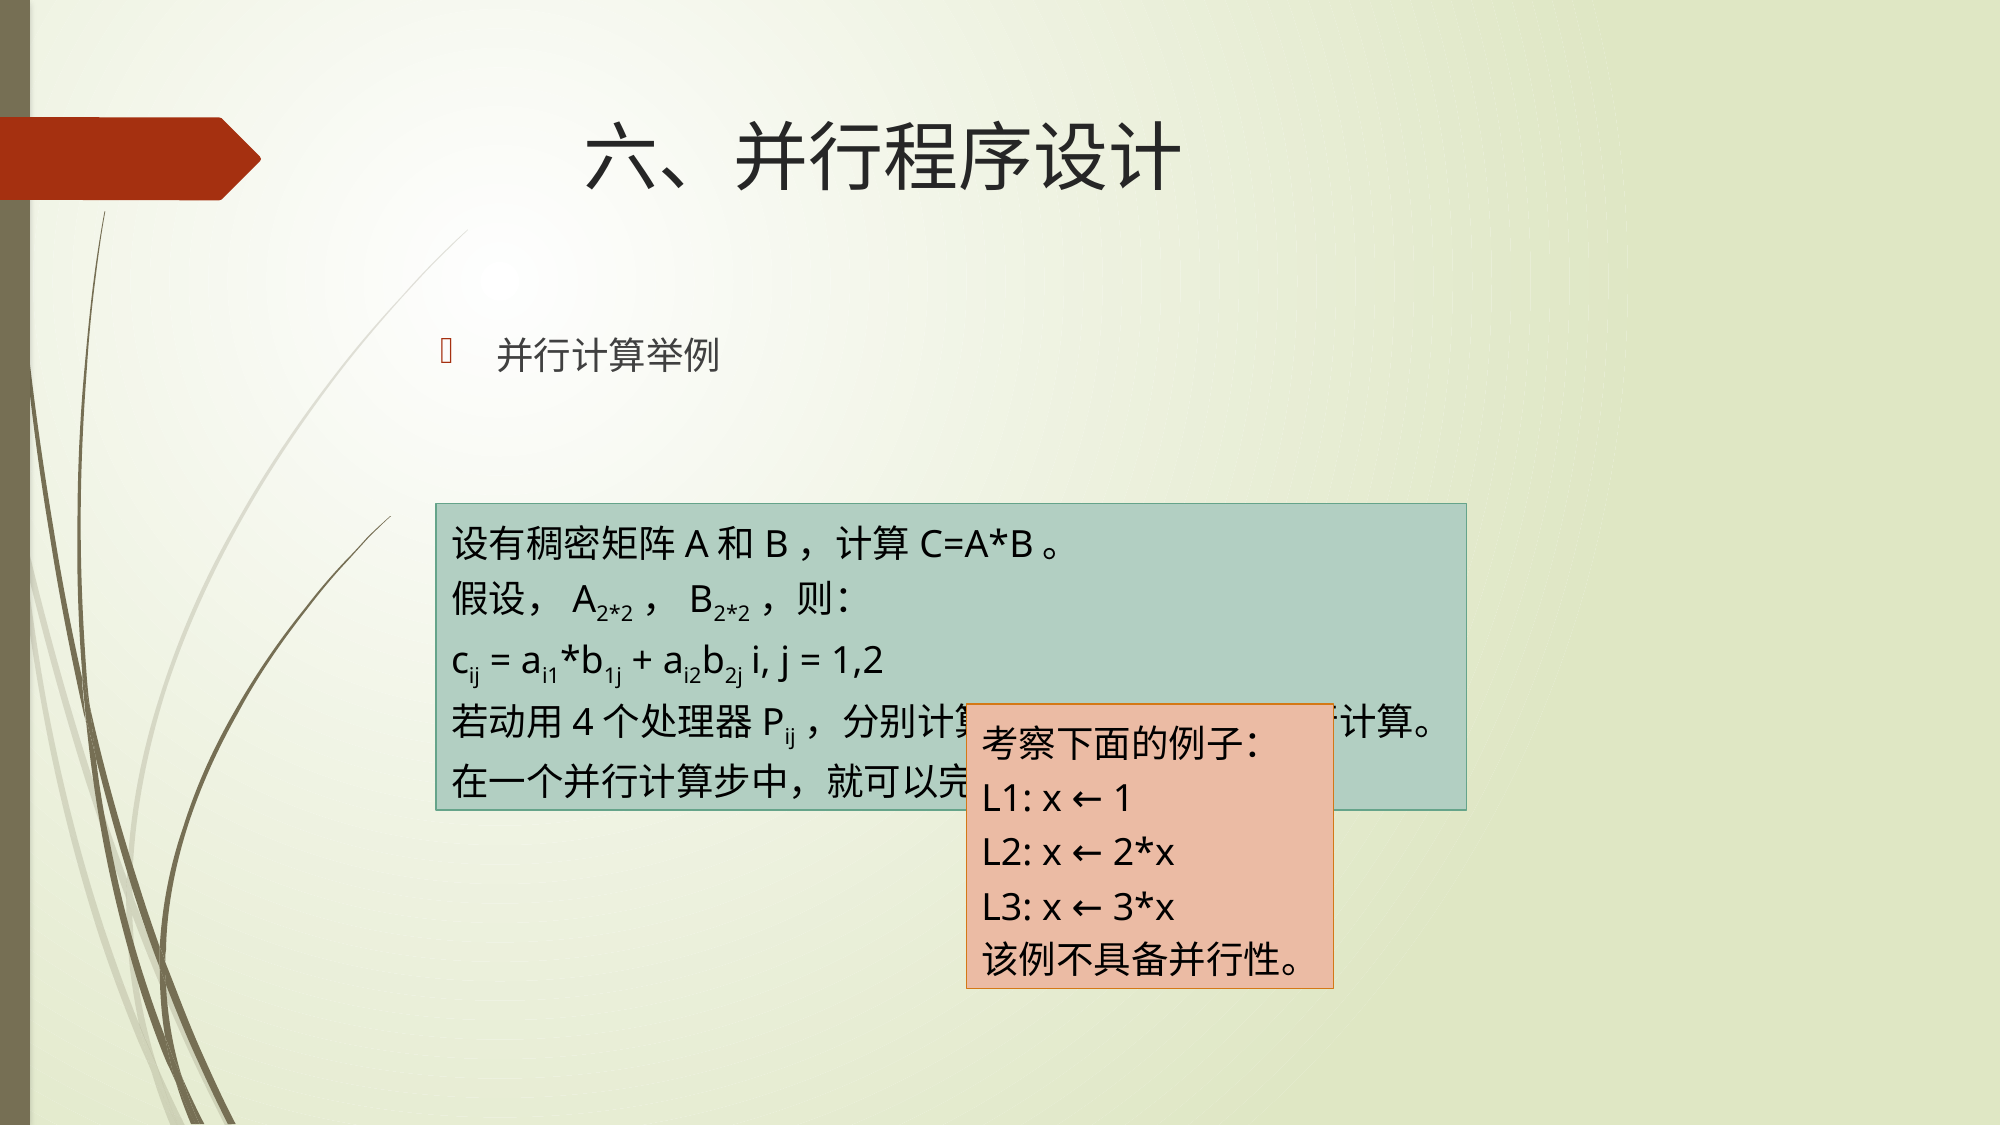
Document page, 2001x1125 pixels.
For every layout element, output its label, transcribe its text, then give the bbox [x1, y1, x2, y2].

list 并行计算举例 [425, 324, 1663, 433]
text_box 设有稠密矩阵A和B，计算C=A*B。 假设，A2*2，B2*2，则： cij = ai1*b1j + ai2b2j i, j = 1,2 若动用4个处理器Pij，分别计算cij，则可以同时进行计算。 在一个并行计算步中，就可以完成计算。 [435, 503, 1467, 811]
text_box 考察下面的例子： L1: x ← 1 L2: x ← 2*x L3: x ← 3*x 该例不具备并行性。 [966, 703, 1334, 989]
title 六、并行程序设计 [568, 102, 1650, 313]
